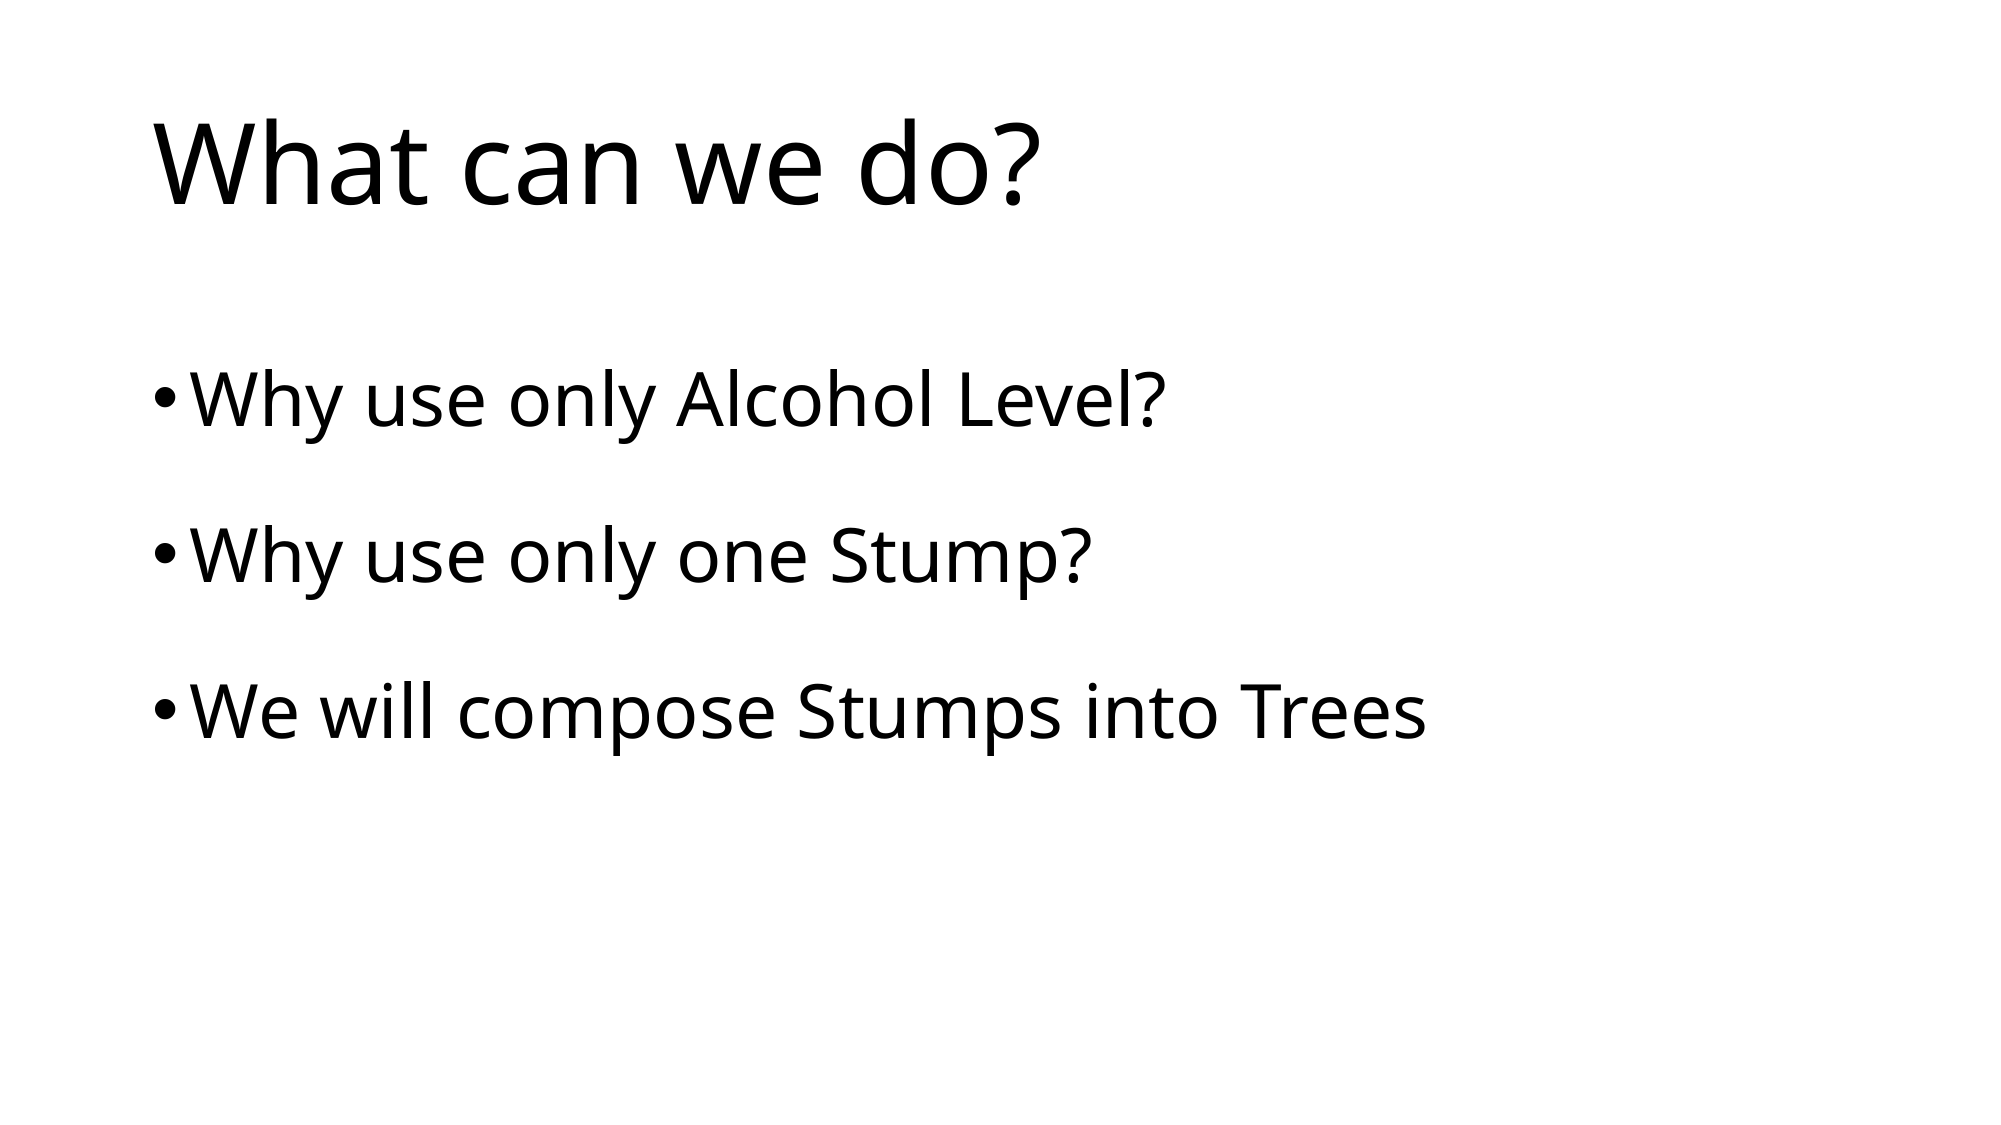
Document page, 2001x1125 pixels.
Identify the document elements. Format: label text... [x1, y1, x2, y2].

title What can we do? [137, 59, 1863, 278]
list Why use only Alcohol Level? Why use only one Stump? We will compose Stumps into Trees [137, 299, 1863, 1014]
